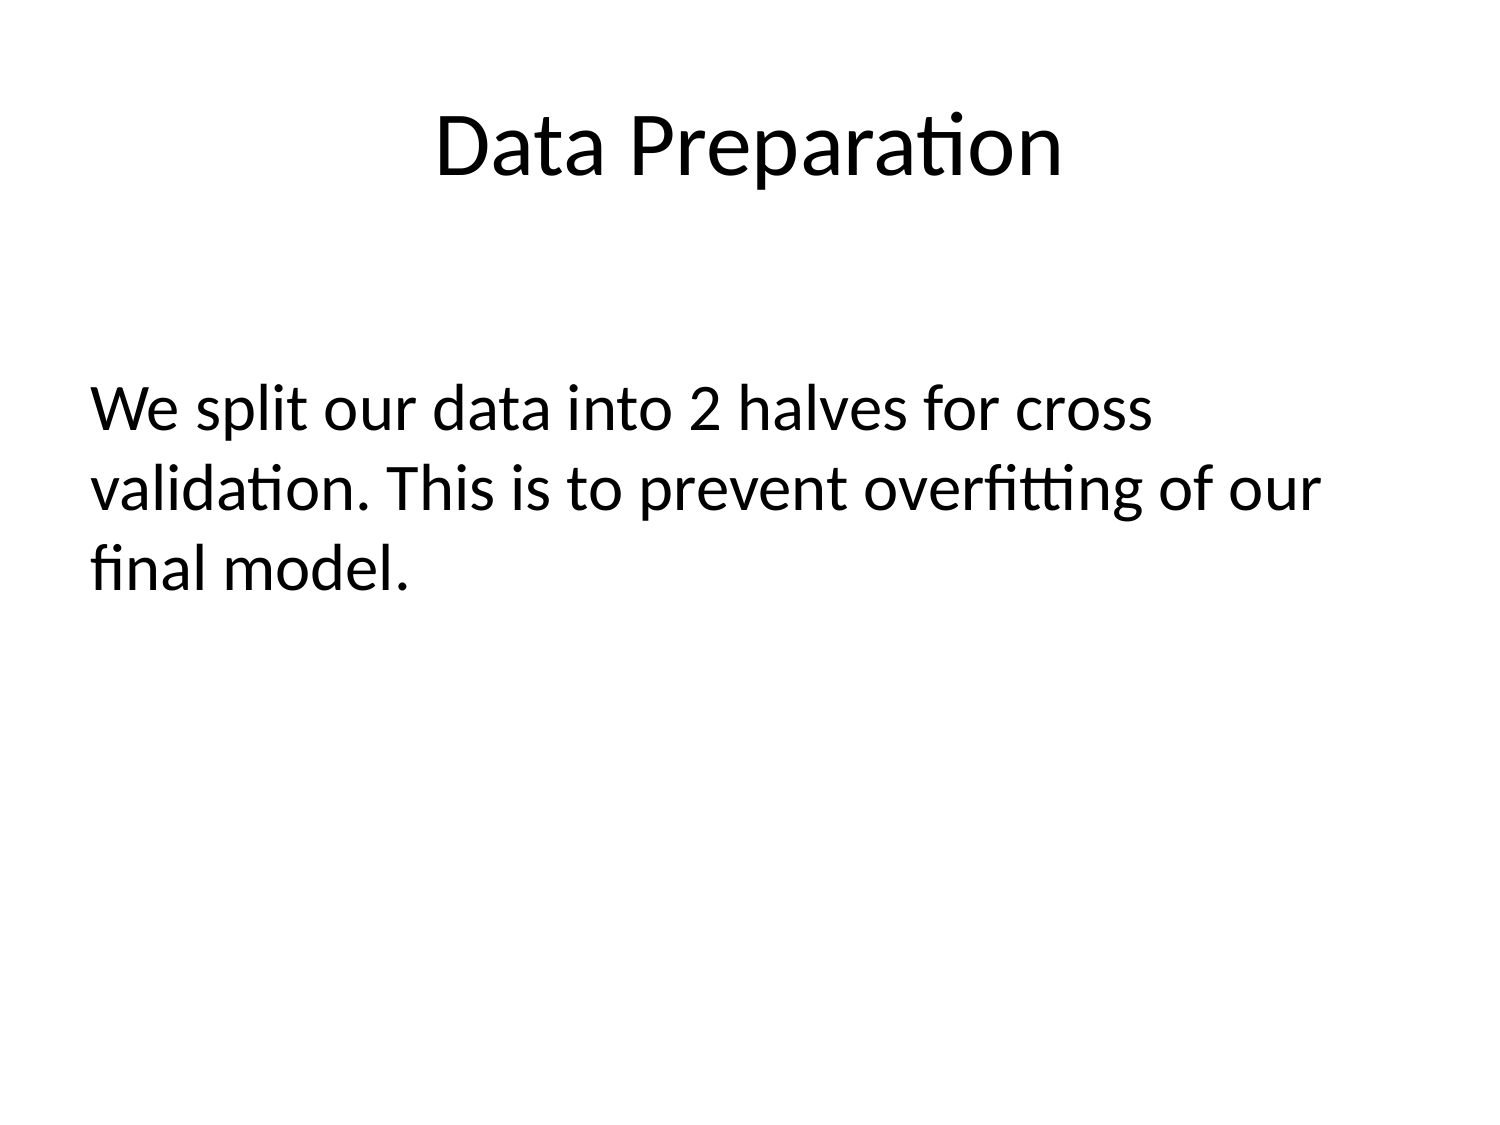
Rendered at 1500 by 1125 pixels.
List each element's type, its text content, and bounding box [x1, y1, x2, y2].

title Data Preparation [75, 45, 1425, 233]
list We split our data into 2 halves for cross validation. This is to prevent overfitting of our final model. [75, 262, 1425, 1005]
